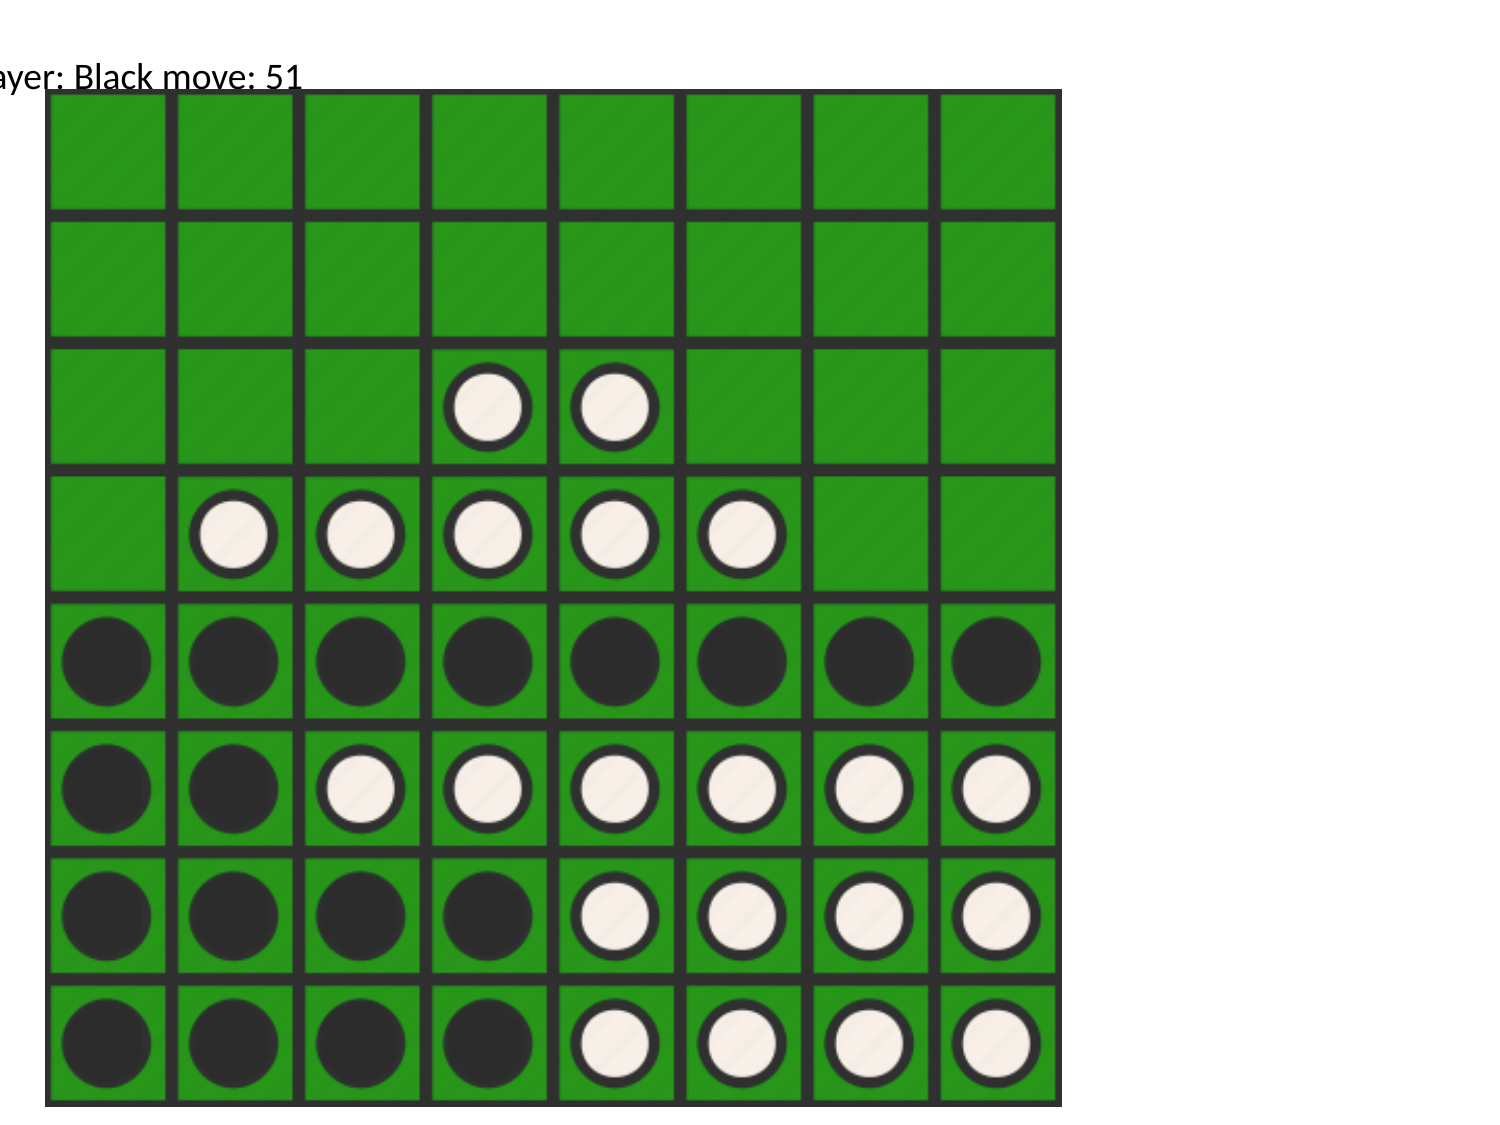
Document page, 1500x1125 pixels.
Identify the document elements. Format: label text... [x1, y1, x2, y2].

picture [44, 89, 1062, 1107]
text_box turn: 35 player: Black move: 51 [0, 44, 319, 105]
